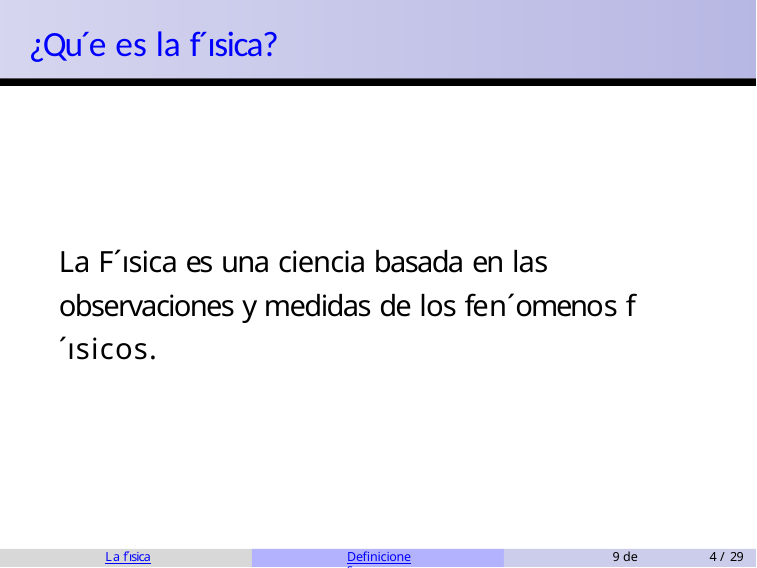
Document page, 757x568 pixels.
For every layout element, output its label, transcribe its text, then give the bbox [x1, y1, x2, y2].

title ¿Qu´e es la f´ısica? [26, 18, 353, 117]
picture [0, 0, 756, 86]
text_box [0, 548, 757, 568]
text_box La F´ısica es una ciencia basada en las observaciones y medidas de los fen´omenos f´ısicos. [56, 233, 699, 366]
